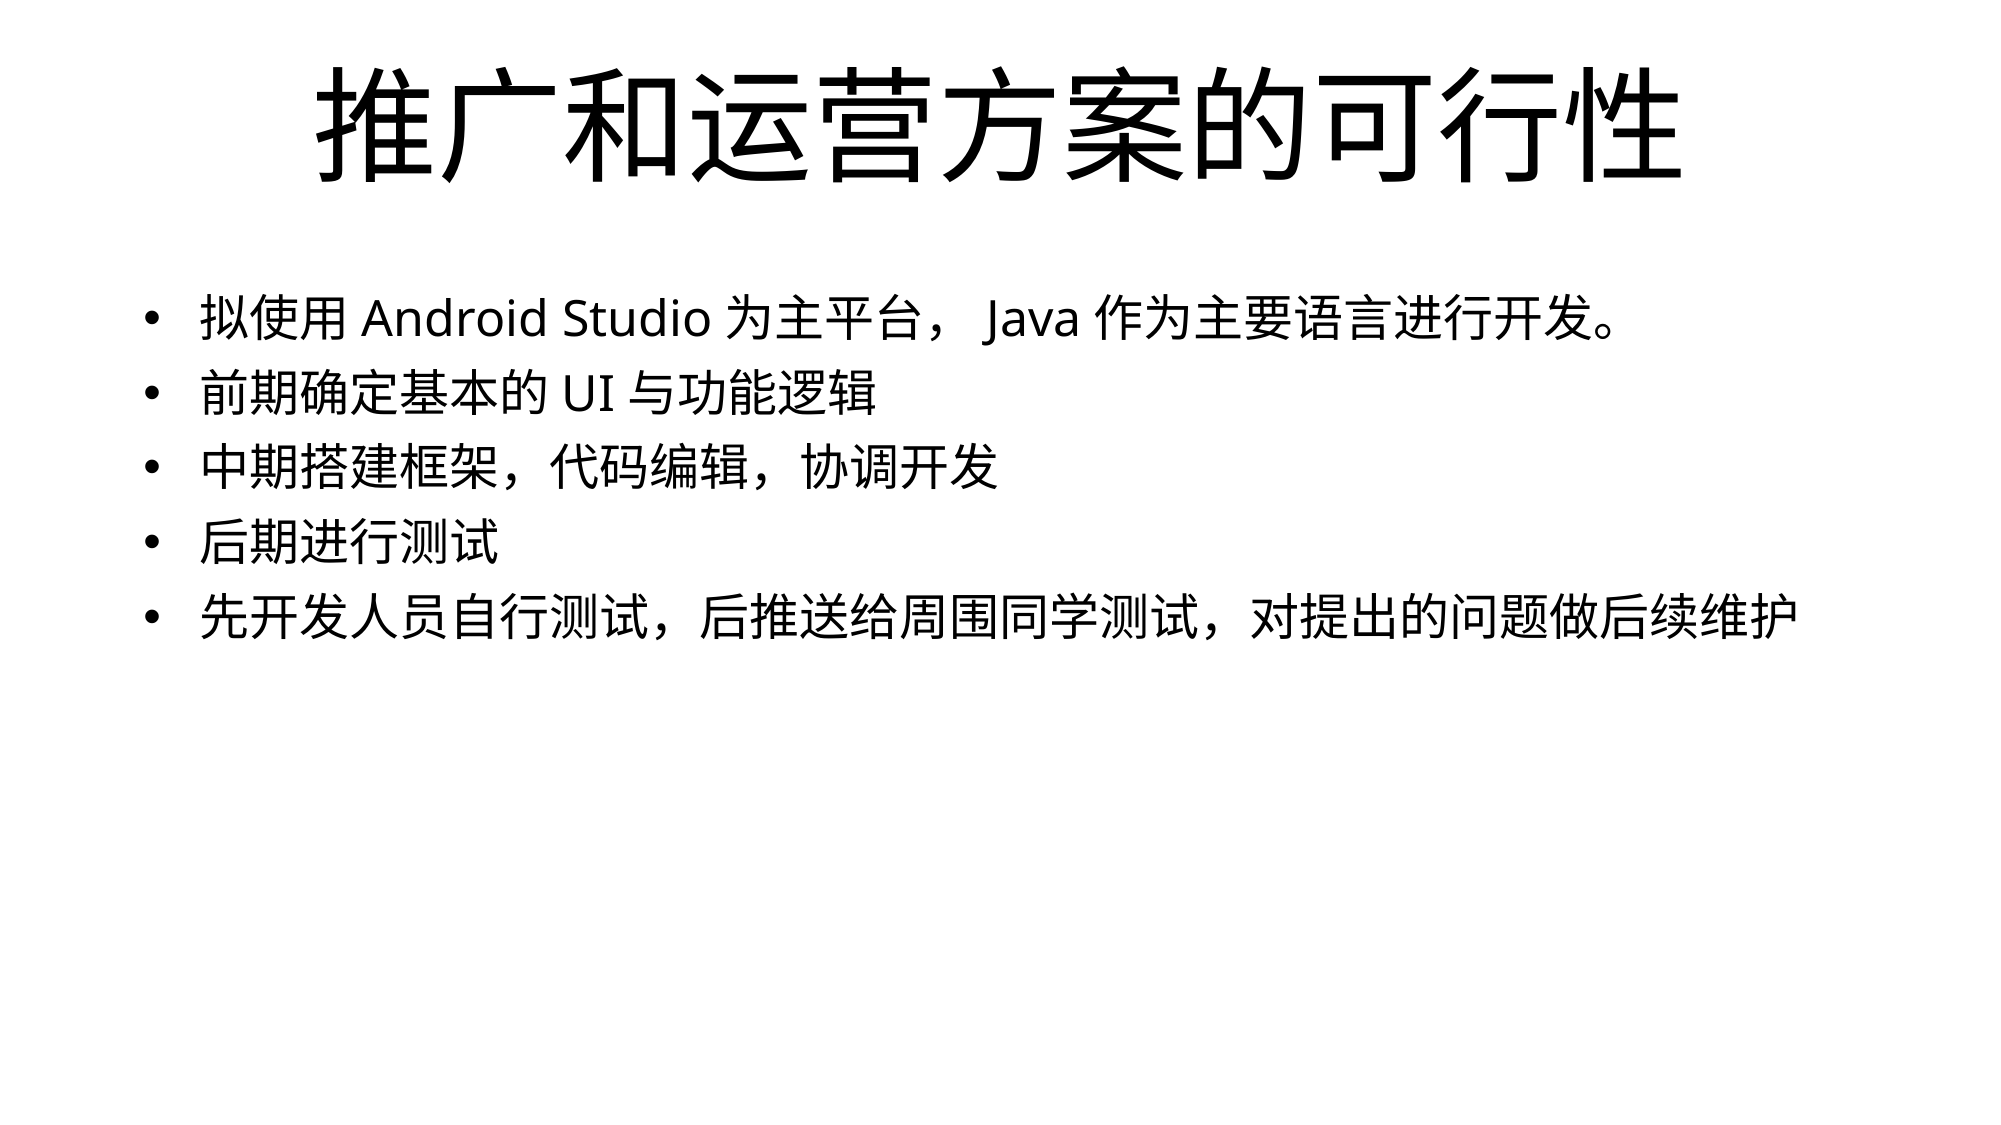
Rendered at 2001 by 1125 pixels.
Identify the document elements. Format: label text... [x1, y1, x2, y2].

text_box 拟使用Android Studio为主平台，Java作为主要语言进行开发。 前期确定基本的UI与功能逻辑 中期搭建框架，代码编辑，协调开发 后期进行测试 先开发人员自行测试，后推送给周围同学测试，对提出的问题做后续维护 [128, 285, 1880, 702]
title 推广和运营方案的可行性 [249, 34, 1750, 208]
